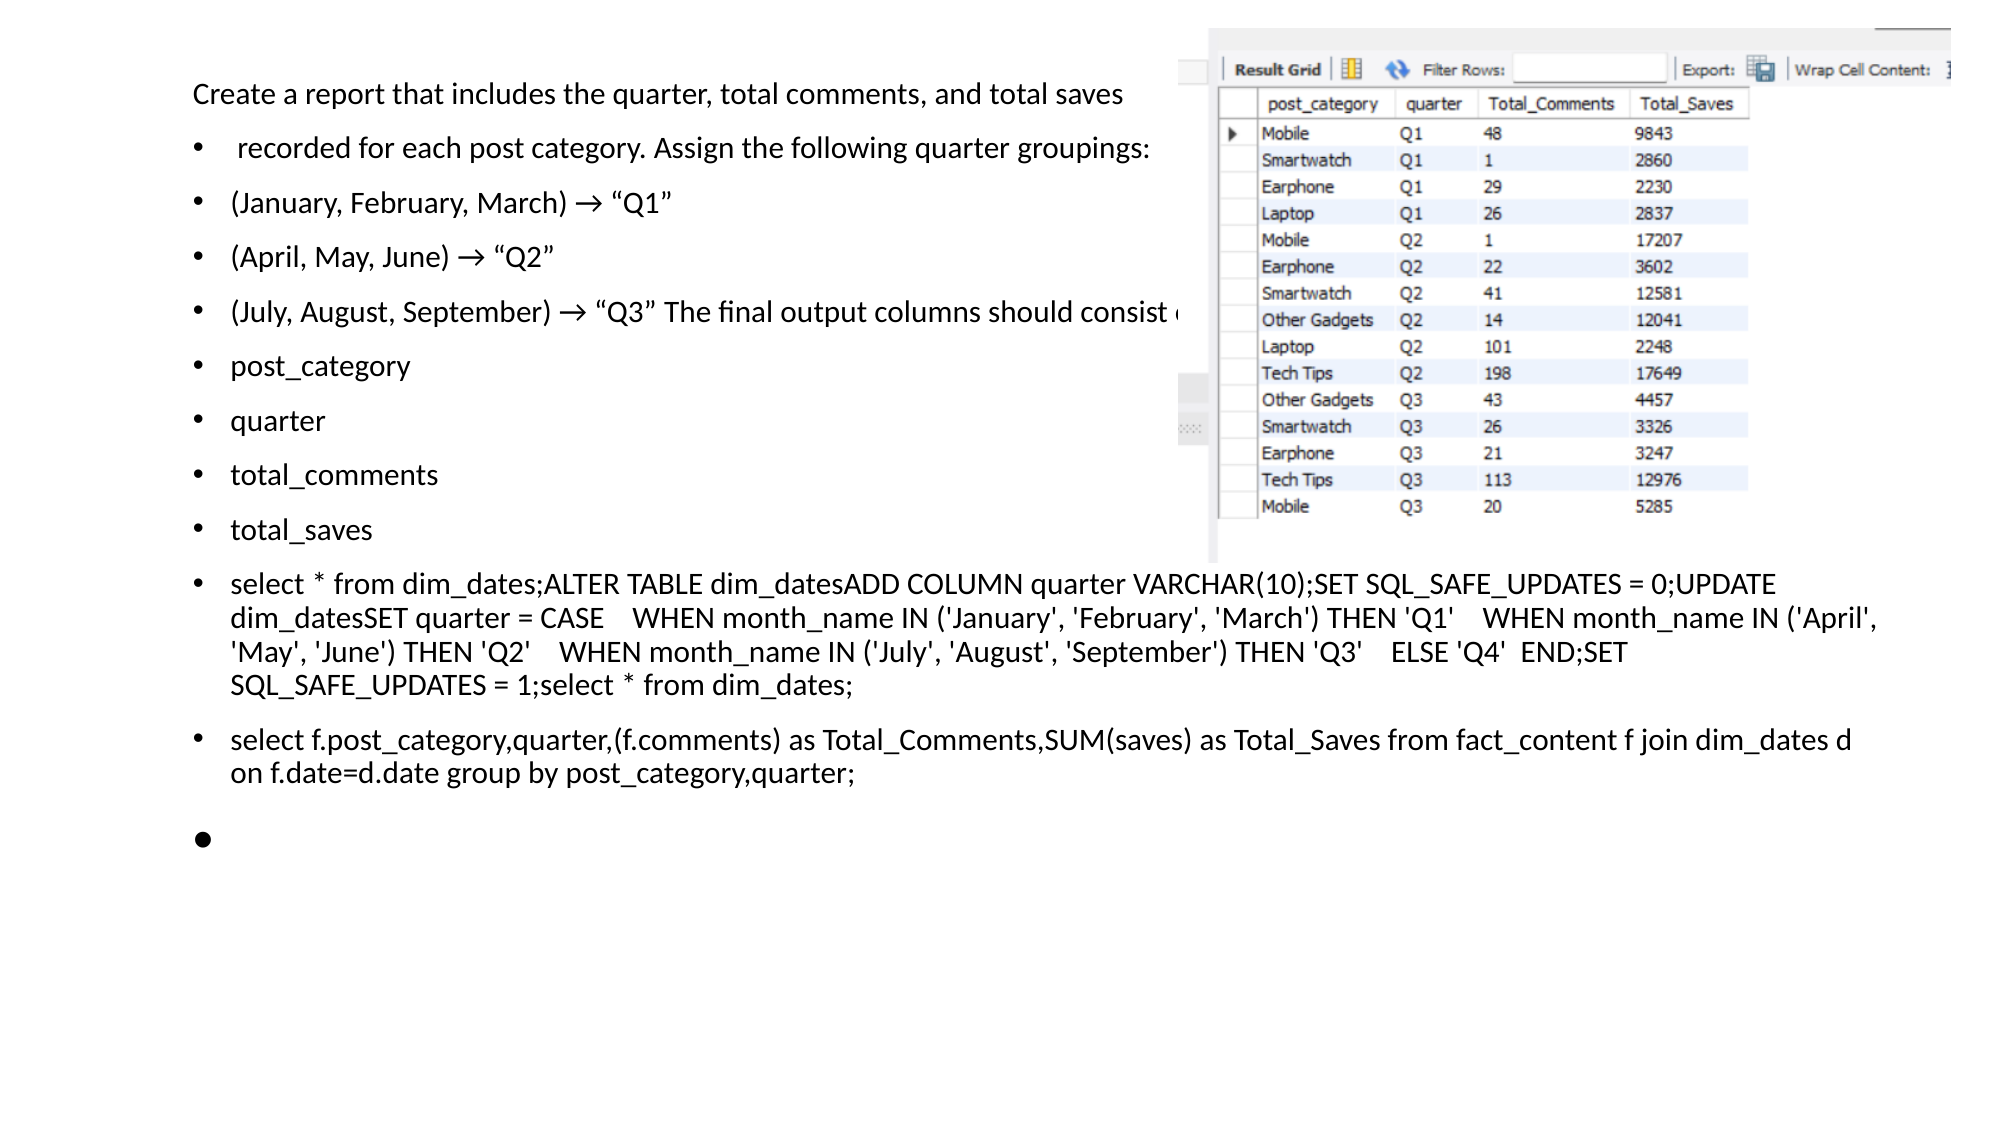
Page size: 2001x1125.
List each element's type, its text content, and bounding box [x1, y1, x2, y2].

picture [1178, 28, 1951, 563]
list Create a report that includes the quarter, total comments, and total saves recorded for each post category. Assign the following quarter groupings: (January, February, March) → “Q1” (April, May, June) → “Q2” (July, August, September) → “Q3” The final output columns should consist of: post_category quarter total_comments total_saves select * from dim_dates;ALTER TABLE dim_datesADD COLUMN quarter VARCHAR(10);SET SQL_SAFE_UPDATES = 0;UPDATE dim_datesSET quarter = CASE WHEN month_name IN ('January', 'February', 'March') THEN 'Q1' WHEN month_name IN ('April', 'May', 'June') THEN 'Q2' WHEN month_name IN ('July', 'August', 'September') THEN 'Q3' ELSE 'Q4' END;SET SQL_SAFE_UPDATES = 1;select * from dim_dates; select f.post_category,quarter,(f.comments) as Total_Comments,SUM(saves) as Total_Saves from fact_content f join dim_dates d on f.date=d.date group by post_category,quarter; [177, 0, 1903, 975]
